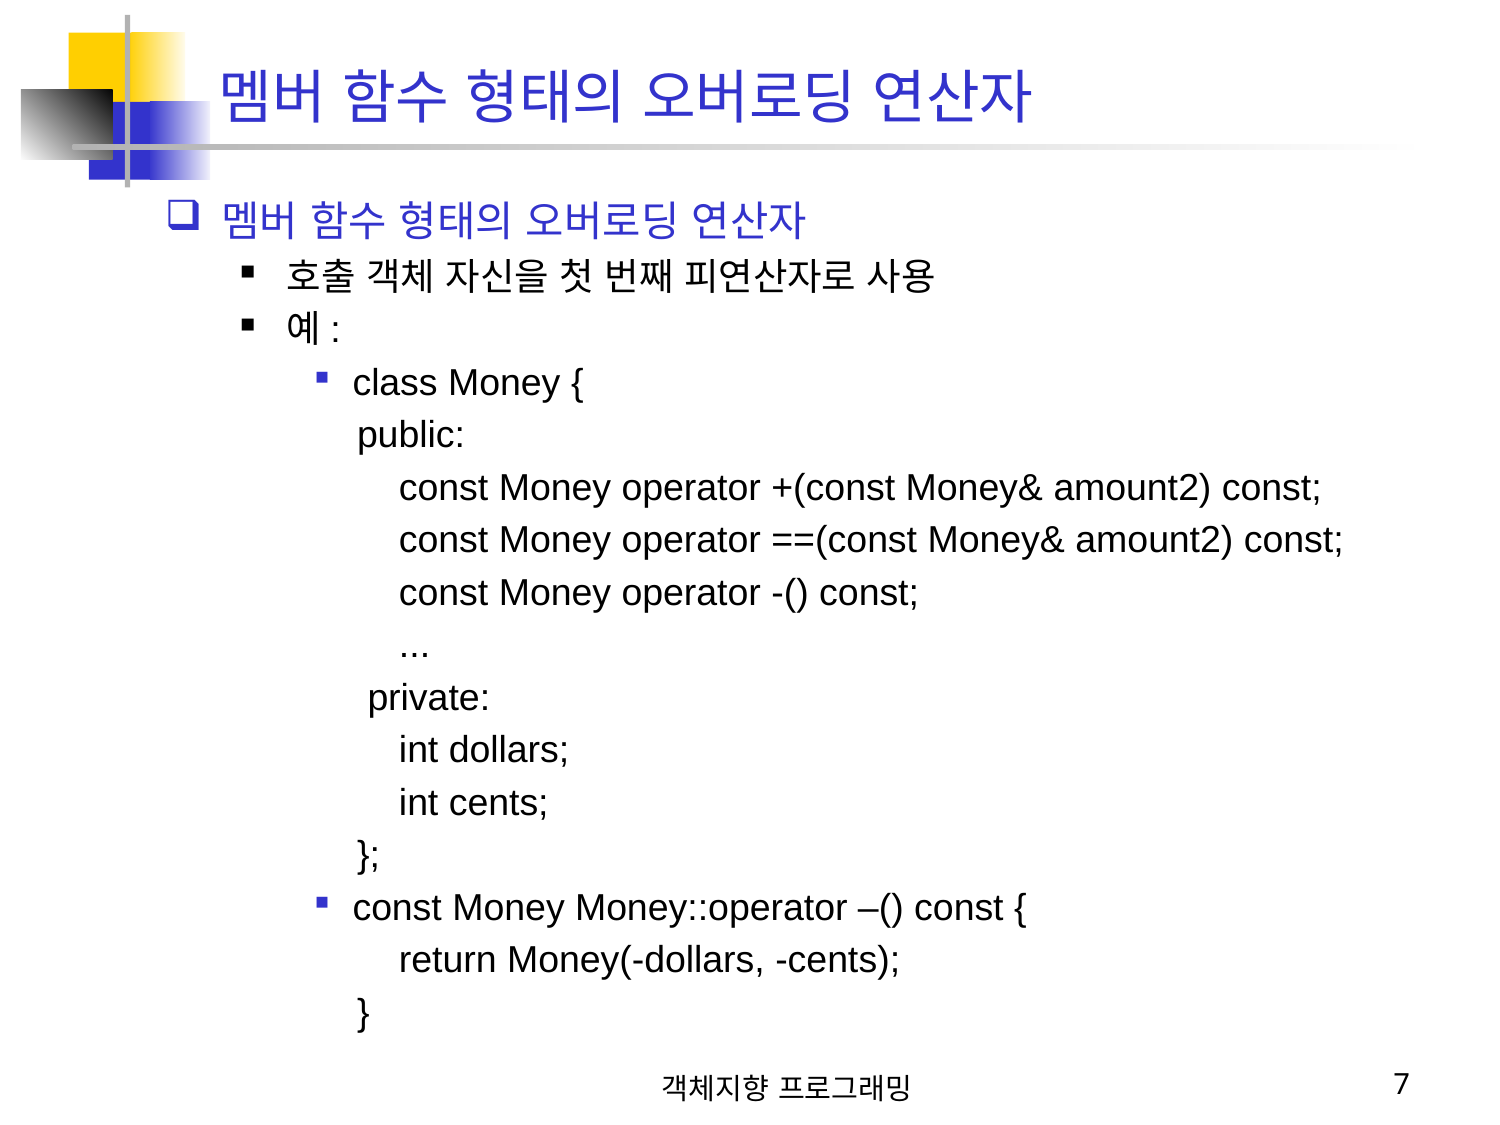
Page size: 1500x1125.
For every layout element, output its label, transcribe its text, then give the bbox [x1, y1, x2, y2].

text_box 7 [1112, 1037, 1425, 1113]
text_box 객체지향 프로그래밍 [549, 1037, 1025, 1113]
list 멤버 함수 형태의 오버로딩 연산자 호출 객체 자신을 첫 번째 피연산자로 사용 예: class Money { public: const Money operator +(const Money& amount2) const; const Money operator ==(const Money& amount2) const; const Money operator -() const; ... private: int dollars; int cents; }; const Money Money::operator –() const { return Money(-dollars, -cents); } [150, 187, 1469, 1006]
title 멤버 함수 형태의 오버로딩 연산자 [203, 26, 1482, 138]
